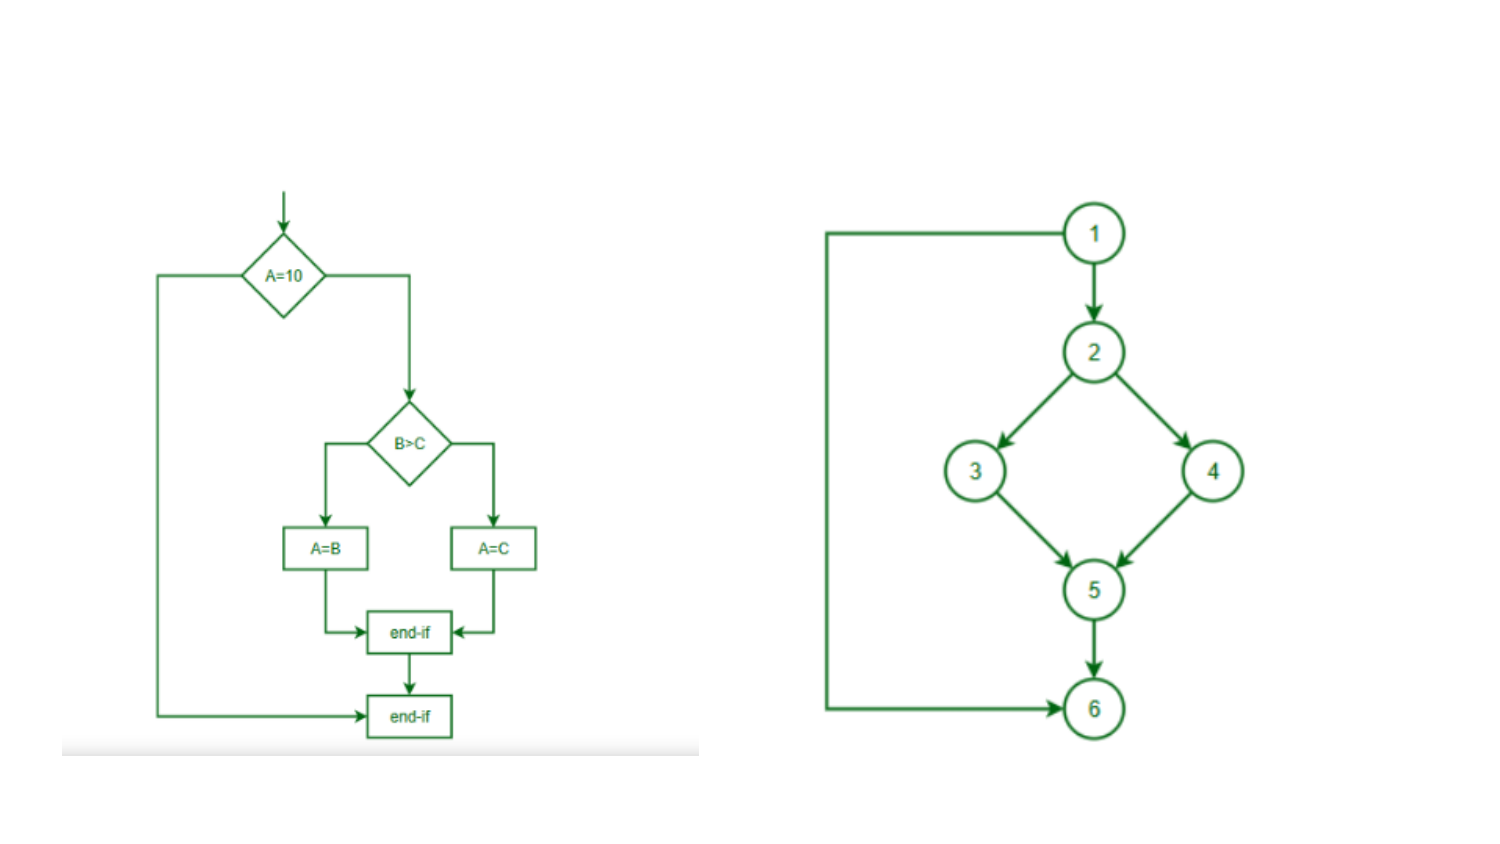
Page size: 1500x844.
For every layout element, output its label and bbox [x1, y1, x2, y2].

picture [61, 182, 699, 757]
picture [722, 188, 1406, 779]
